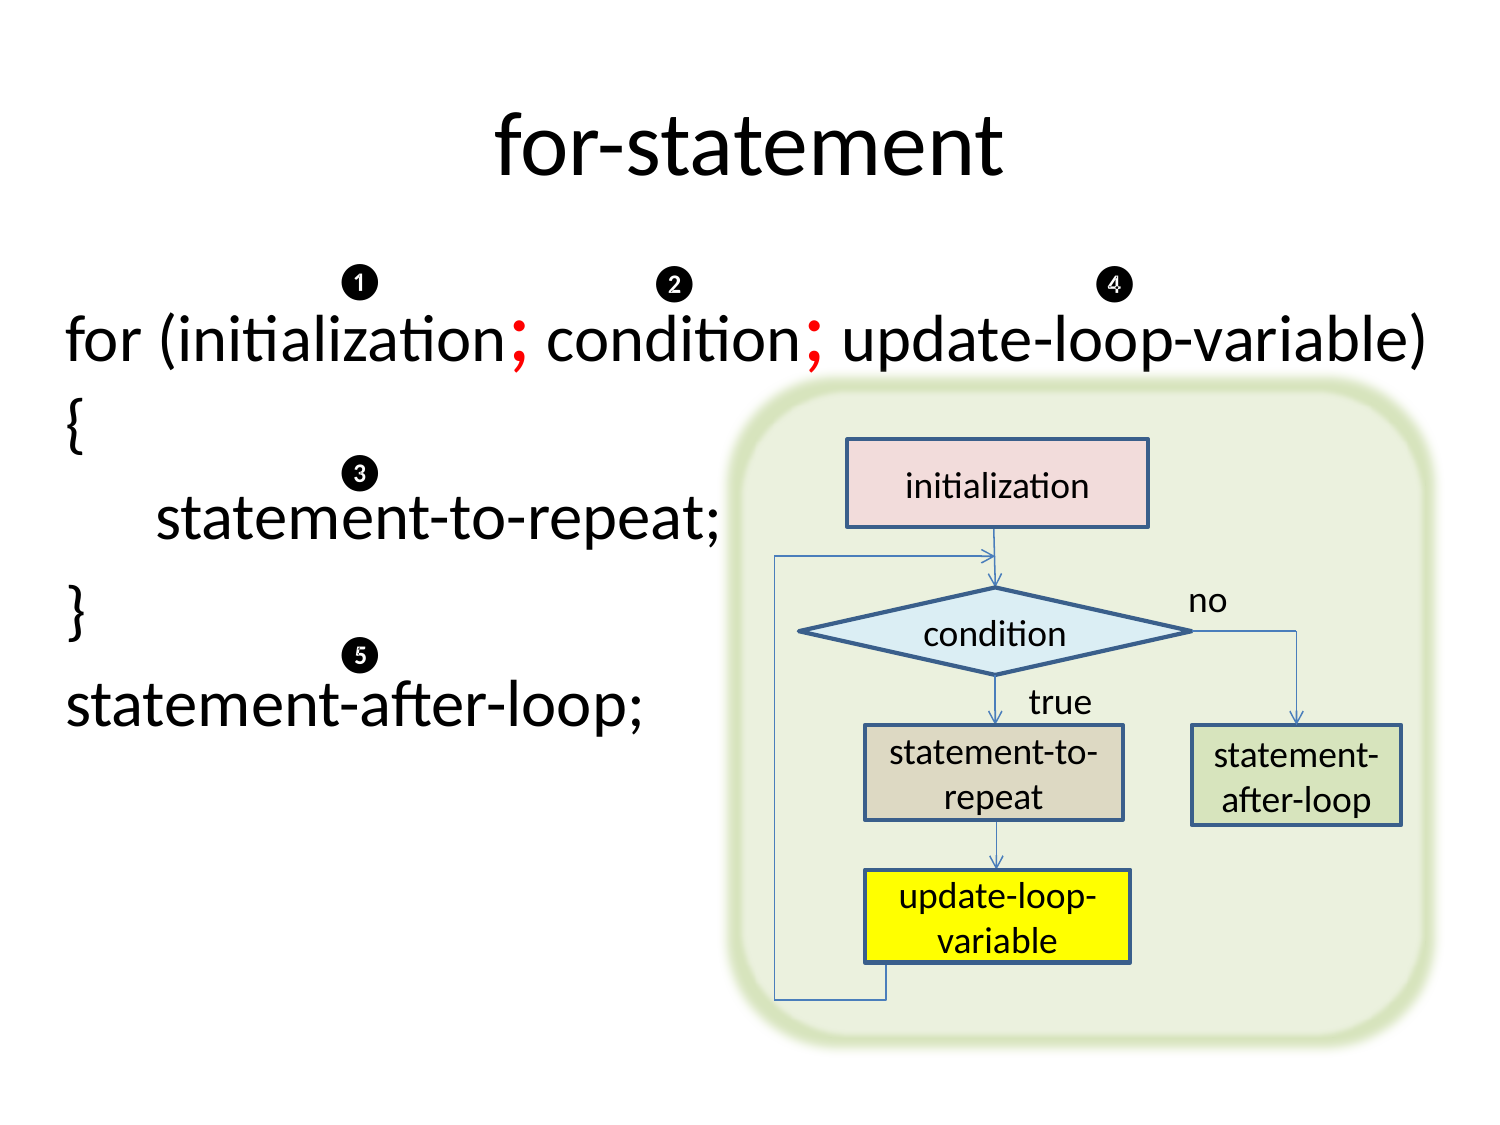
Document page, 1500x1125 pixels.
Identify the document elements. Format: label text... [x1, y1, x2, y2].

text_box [737, 387, 1426, 1038]
list for (initialization; condition; update-loop-variable) { statement-to-repeat; } statement-after-loop; [50, 262, 1450, 1005]
text_box ❶ [320, 249, 400, 310]
text_box ❹ [1075, 251, 1155, 312]
text_box ❷ [634, 251, 715, 312]
text_box ❸ [320, 440, 400, 501]
title for-statement [75, 45, 1425, 233]
text_box ❺ [320, 622, 400, 683]
